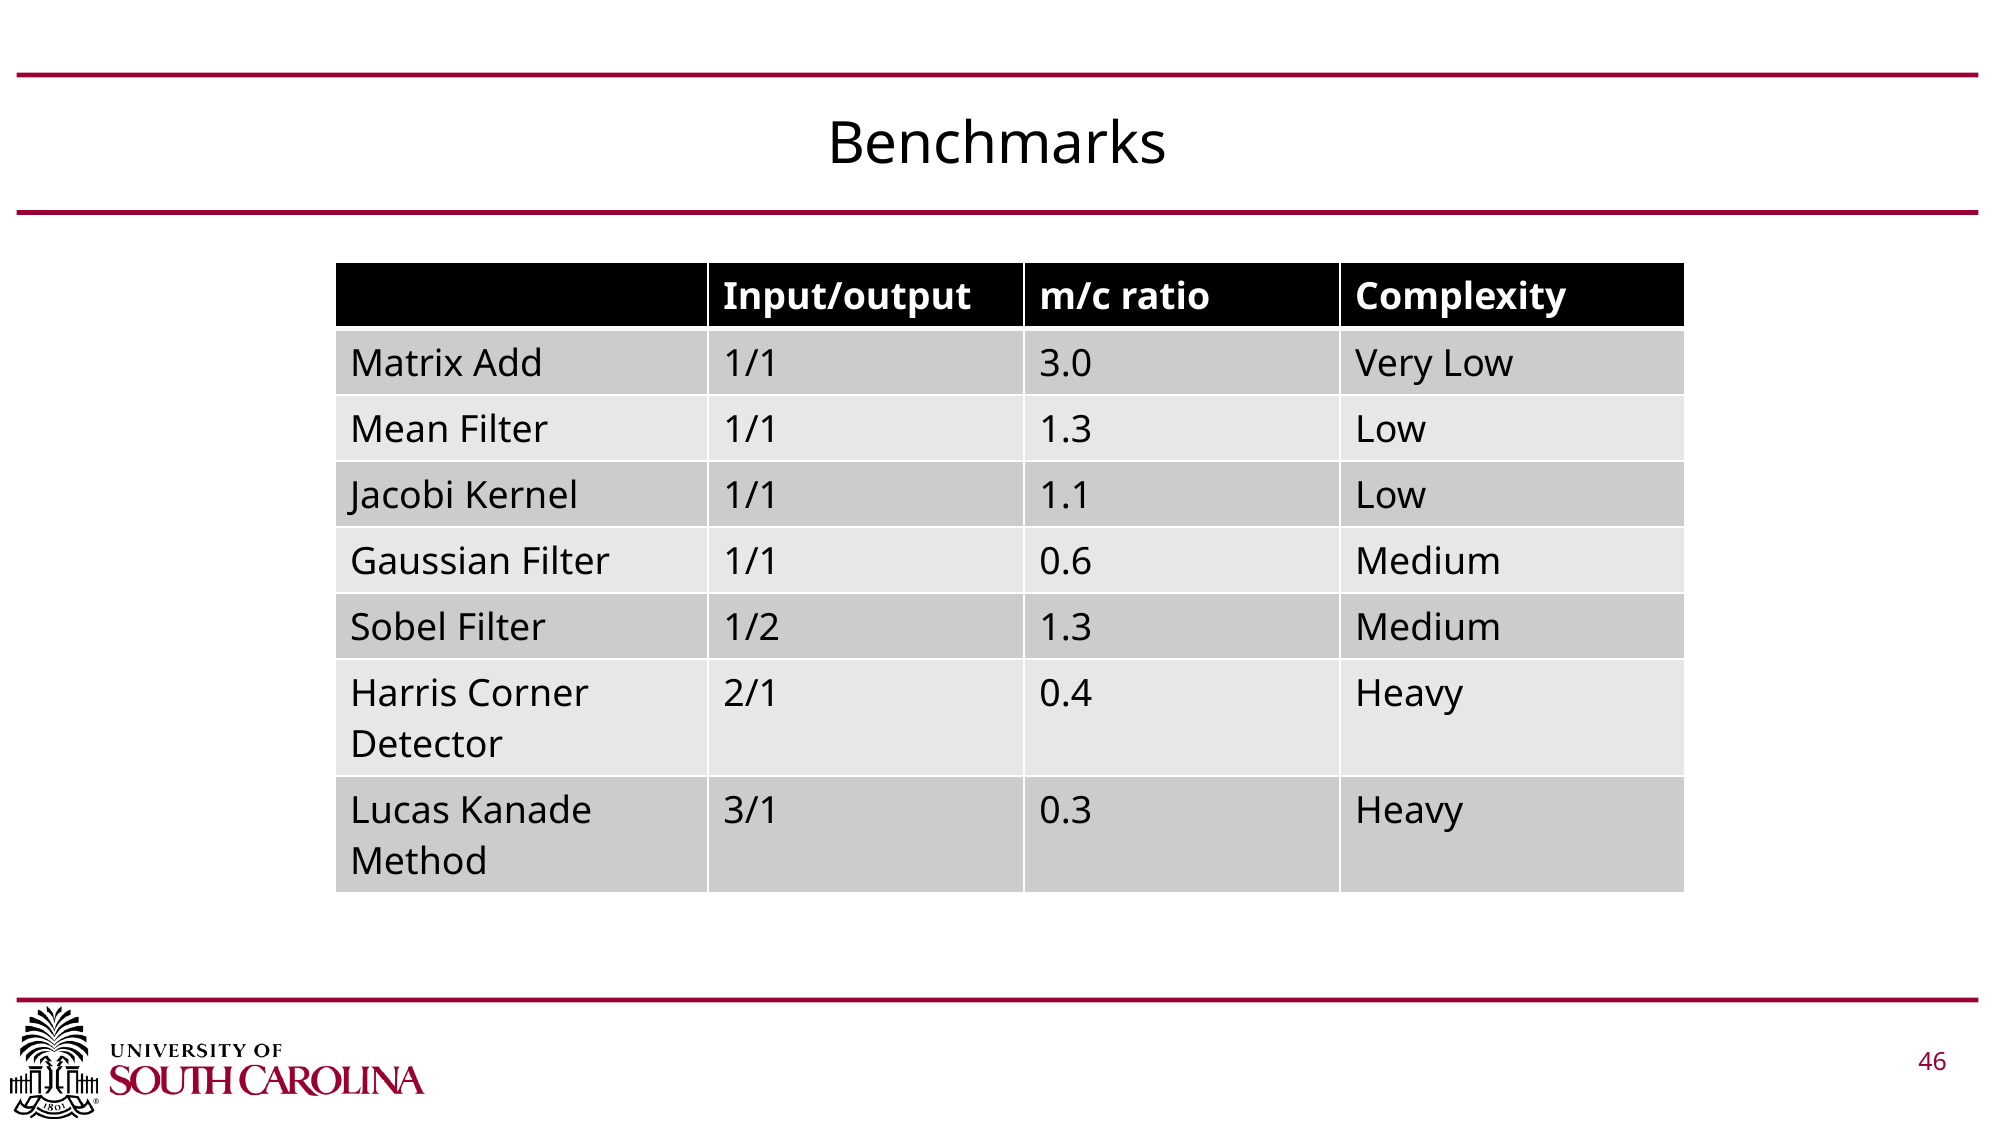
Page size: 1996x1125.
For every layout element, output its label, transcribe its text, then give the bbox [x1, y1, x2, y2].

table_cell Heavy [1341, 660, 1684, 775]
table_cell 2/1 [709, 660, 1023, 775]
table_cell Heavy [1341, 777, 1684, 892]
table_header [336, 263, 707, 326]
table_cell Medium [1341, 528, 1684, 592]
table_cell 1.3 [1025, 594, 1339, 658]
table_cell Very Low [1341, 331, 1684, 394]
table_cell Harris Corner Detector [336, 660, 707, 775]
table_cell 0.3 [1025, 777, 1339, 892]
table_cell 1/1 [709, 462, 1023, 526]
table_cell 1/1 [709, 331, 1023, 394]
table_cell 1.3 [1025, 396, 1339, 460]
table_cell Low [1341, 462, 1684, 526]
table_cell 1.1 [1025, 462, 1339, 526]
table_cell Mean Filter [336, 396, 707, 460]
table_cell Lucas Kanade Method [336, 777, 707, 892]
table_cell 1/1 [709, 396, 1023, 460]
slide_number 46 [565, 1037, 1963, 1088]
table_cell Matrix Add [336, 331, 707, 394]
table_cell Low [1341, 396, 1684, 460]
table_cell 0.4 [1025, 660, 1339, 775]
table_cell Gaussian Filter [336, 528, 707, 592]
table_header Input/output [709, 263, 1023, 326]
table_header Complexity [1341, 263, 1684, 326]
table_cell Sobel Filter [336, 594, 707, 658]
picture [10, 1006, 425, 1119]
title Benchmarks [99, 74, 1896, 206]
table_cell 1/2 [709, 594, 1023, 658]
table_cell 0.6 [1025, 528, 1339, 592]
table_cell 3.0 [1025, 331, 1339, 394]
table_cell Medium [1341, 594, 1684, 658]
table_cell 1/1 [709, 528, 1023, 592]
table_header m/c ratio [1025, 263, 1339, 326]
table_cell Jacobi Kernel [336, 462, 707, 526]
table_cell 3/1 [709, 777, 1023, 892]
